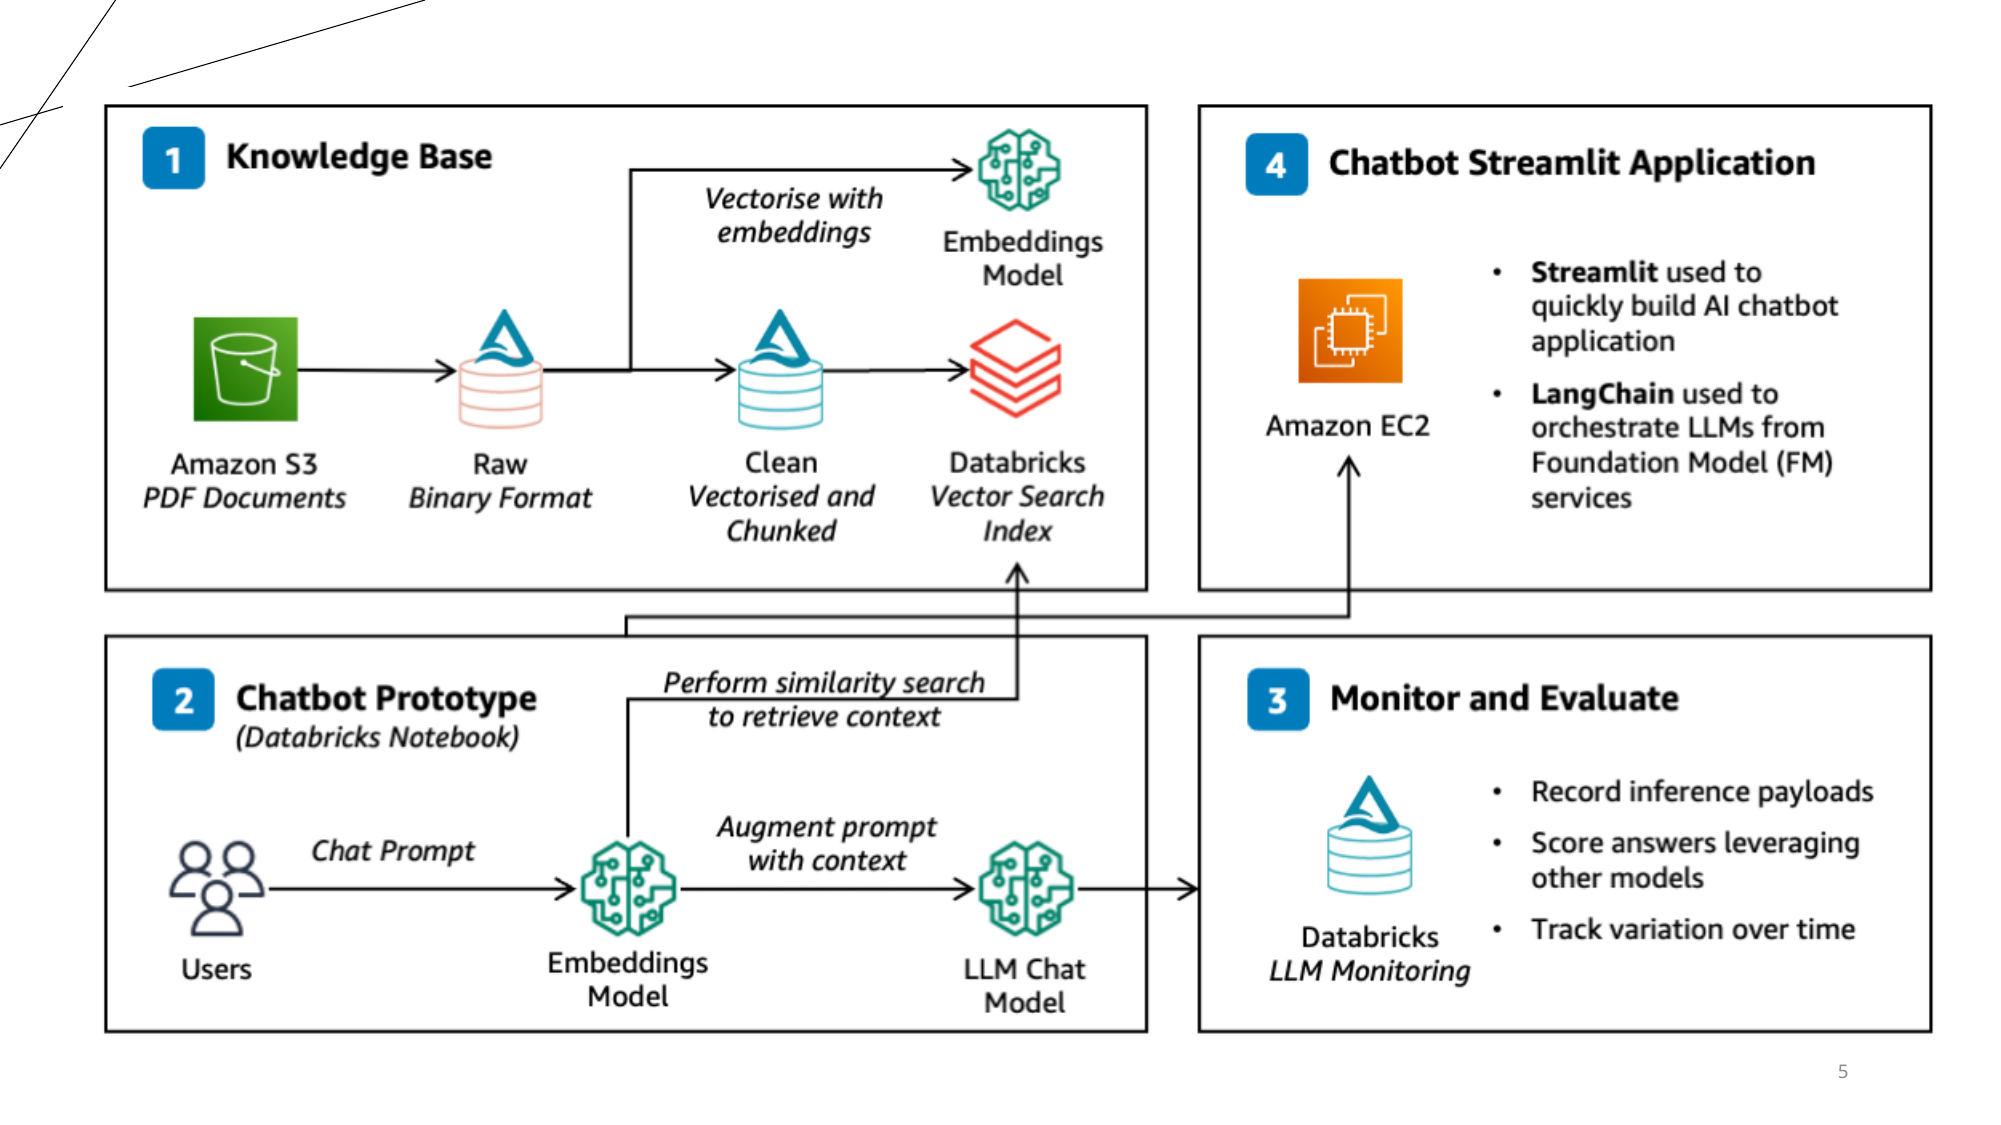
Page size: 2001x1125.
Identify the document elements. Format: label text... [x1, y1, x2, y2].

picture [63, 87, 1984, 1061]
slide_number 5 [1701, 1061, 1864, 1103]
